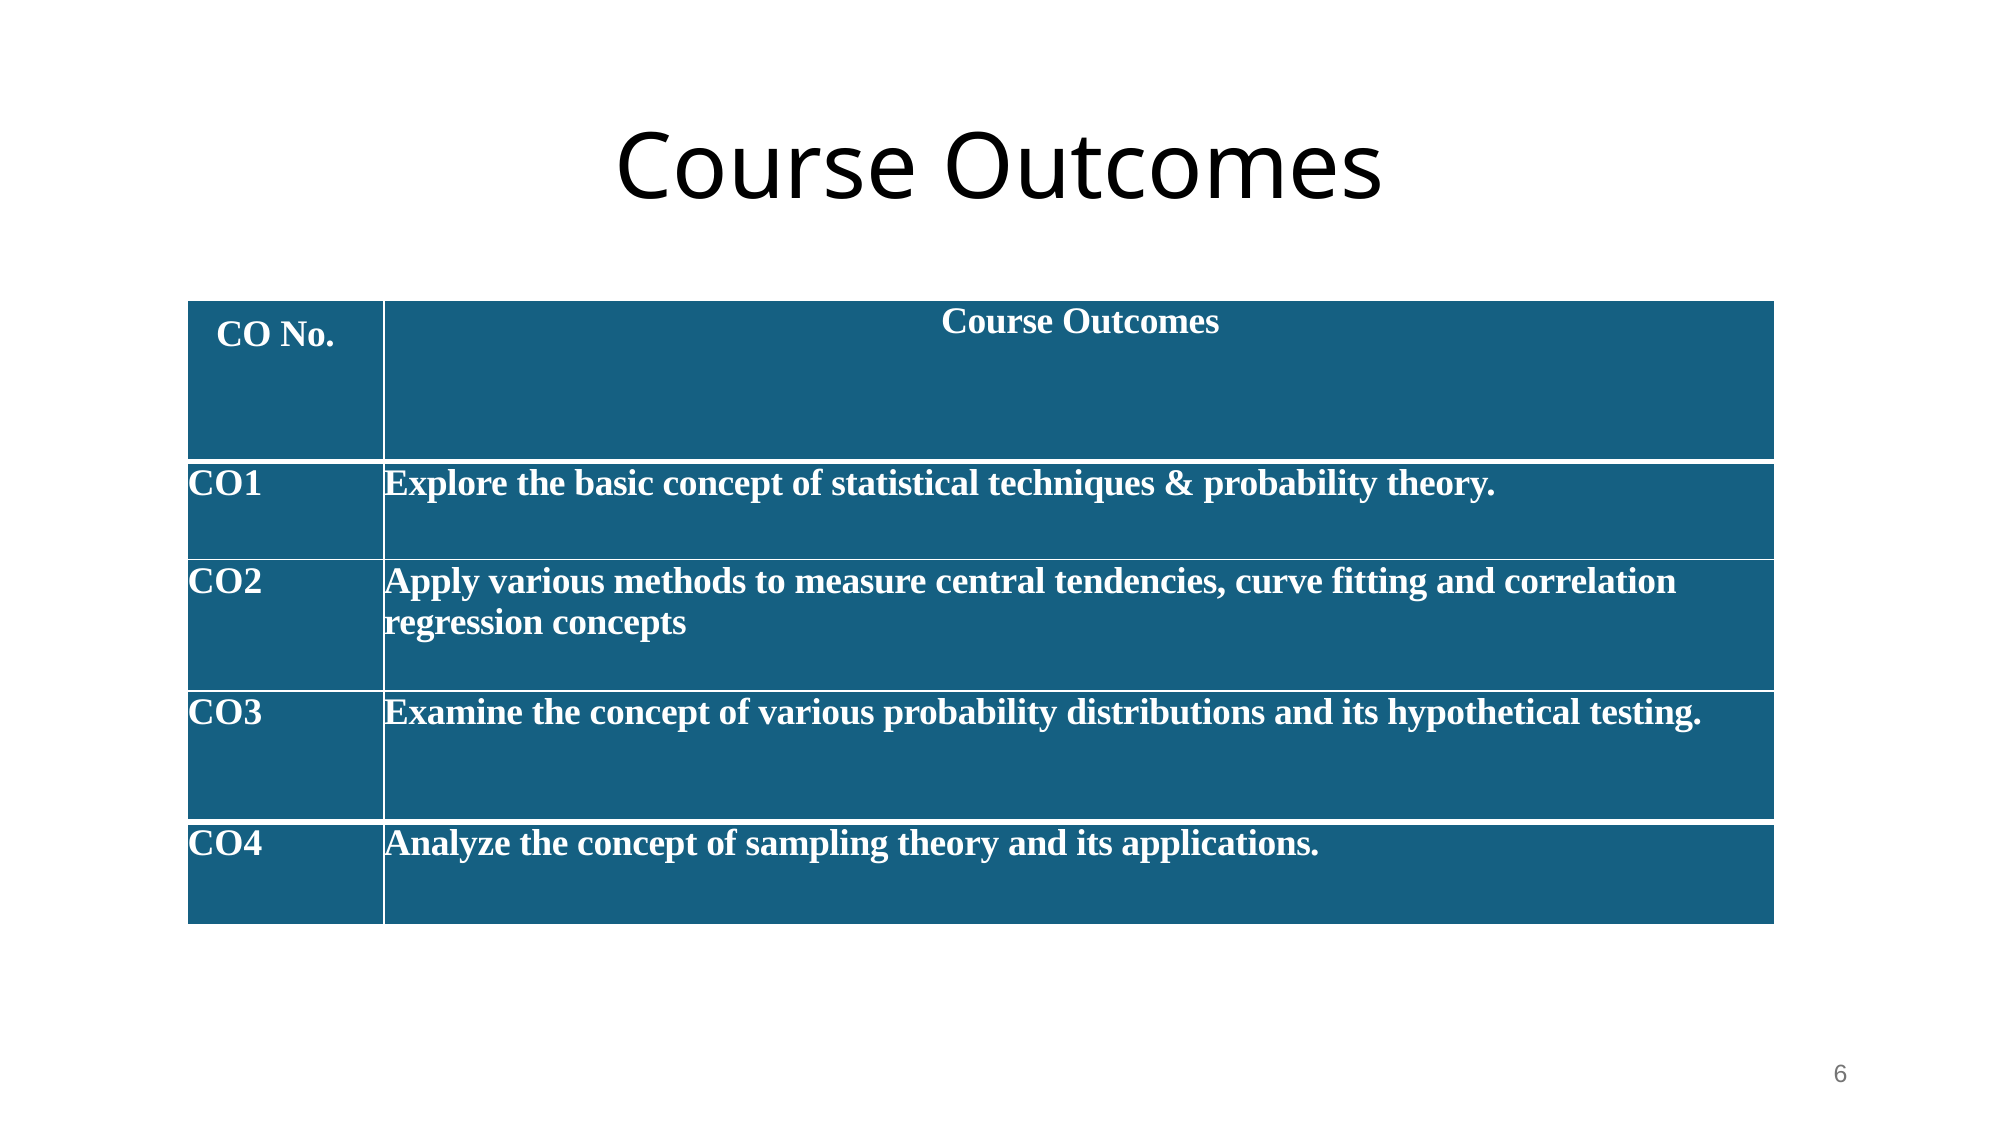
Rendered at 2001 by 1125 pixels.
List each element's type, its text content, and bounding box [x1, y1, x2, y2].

table_cell CO4 [188, 825, 383, 924]
list [137, 299, 1863, 1014]
slide_number 6 [1412, 1042, 1863, 1103]
table_cell CO1 [188, 464, 383, 559]
table_cell Explore the basic concept of statistical techniques & probability theory. [385, 464, 1774, 559]
table_cell CO3 [188, 692, 383, 819]
table_cell Examine the concept of various probability distributions and its hypothetical testing. [385, 692, 1774, 819]
title Course Outcomes [137, 59, 1863, 278]
table_cell Analyze the concept of sampling theory and its applications. [385, 825, 1774, 924]
table_cell Apply various methods to measure central tendencies, curve fitting and correlation regression concepts [385, 560, 1774, 690]
table_header Course Outcomes [385, 301, 1774, 459]
table_header CO No. [188, 301, 383, 459]
table_cell CO2 [188, 560, 383, 690]
